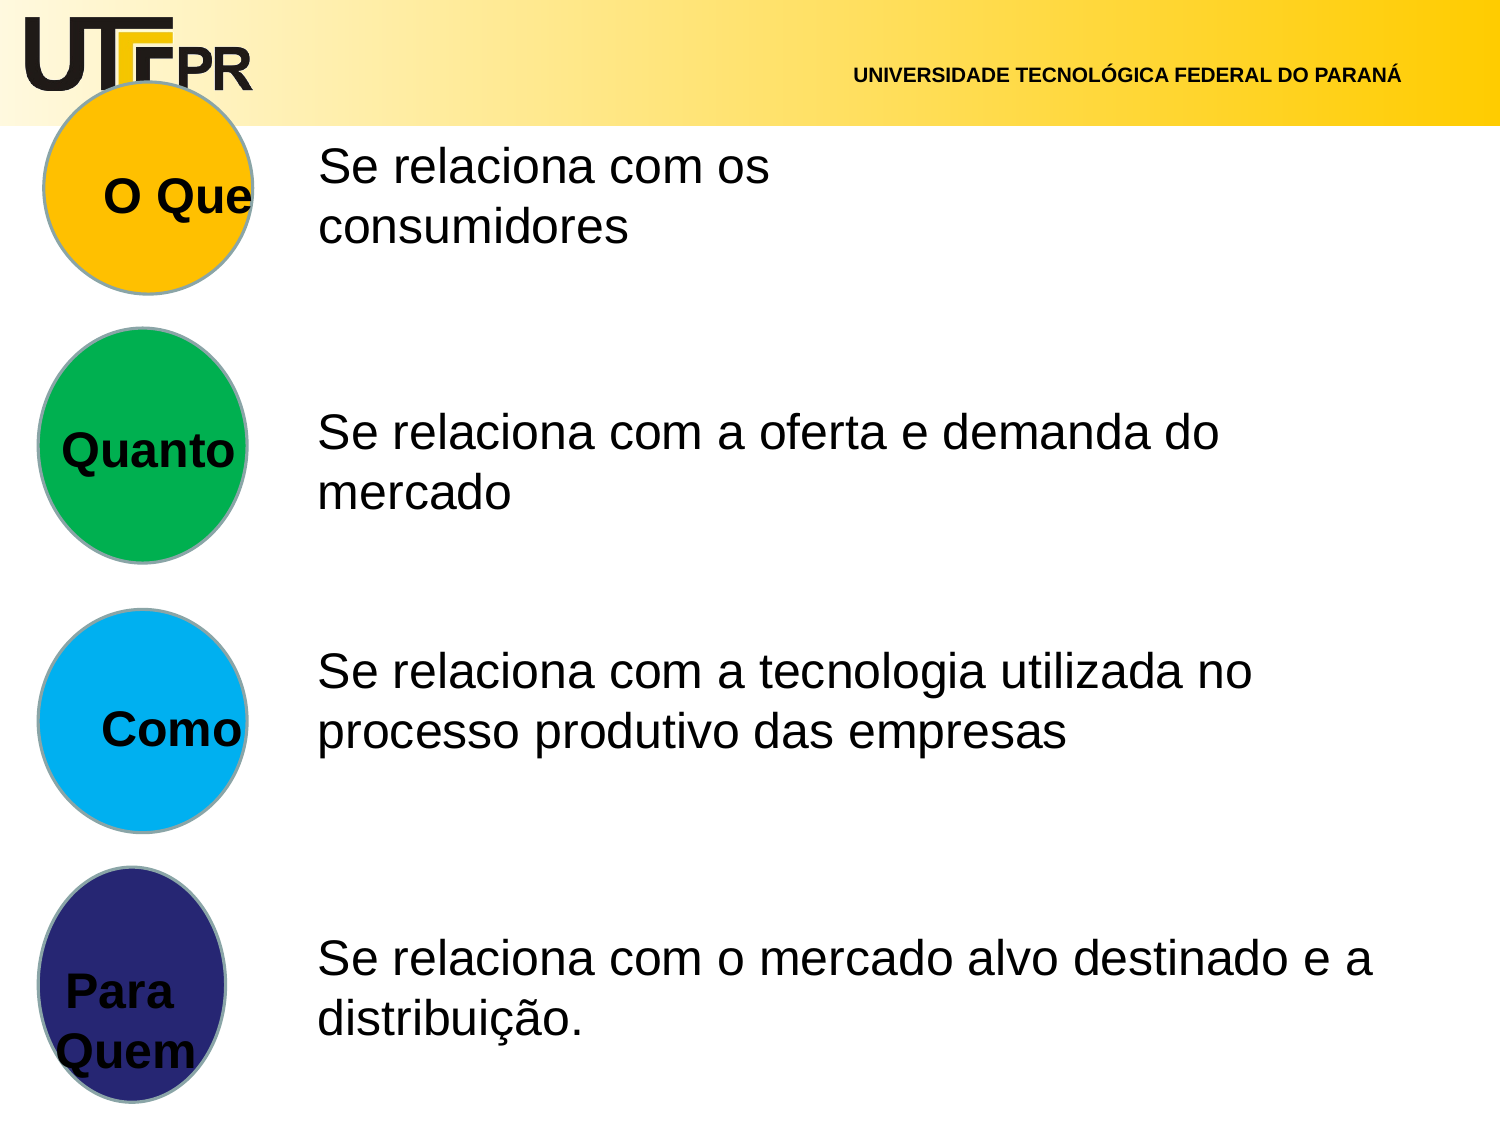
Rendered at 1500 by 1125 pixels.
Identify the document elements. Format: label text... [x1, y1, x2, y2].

text_box Se relaciona com os consumidores [303, 126, 923, 261]
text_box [43, 81, 284, 295]
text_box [37, 327, 268, 564]
text_box Se relaciona com o mercado alvo destinado e a distribuição. [303, 918, 1423, 1053]
picture [24, 17, 254, 91]
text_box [37, 609, 260, 833]
text_box Se relaciona com a tecnologia utilizada no processo produtivo das empresas [303, 631, 1423, 767]
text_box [1060, 72, 1065, 125]
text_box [37, 866, 294, 1103]
text_box Se relaciona com a oferta e demanda do mercado [303, 392, 1423, 528]
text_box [1060, 0, 1065, 74]
